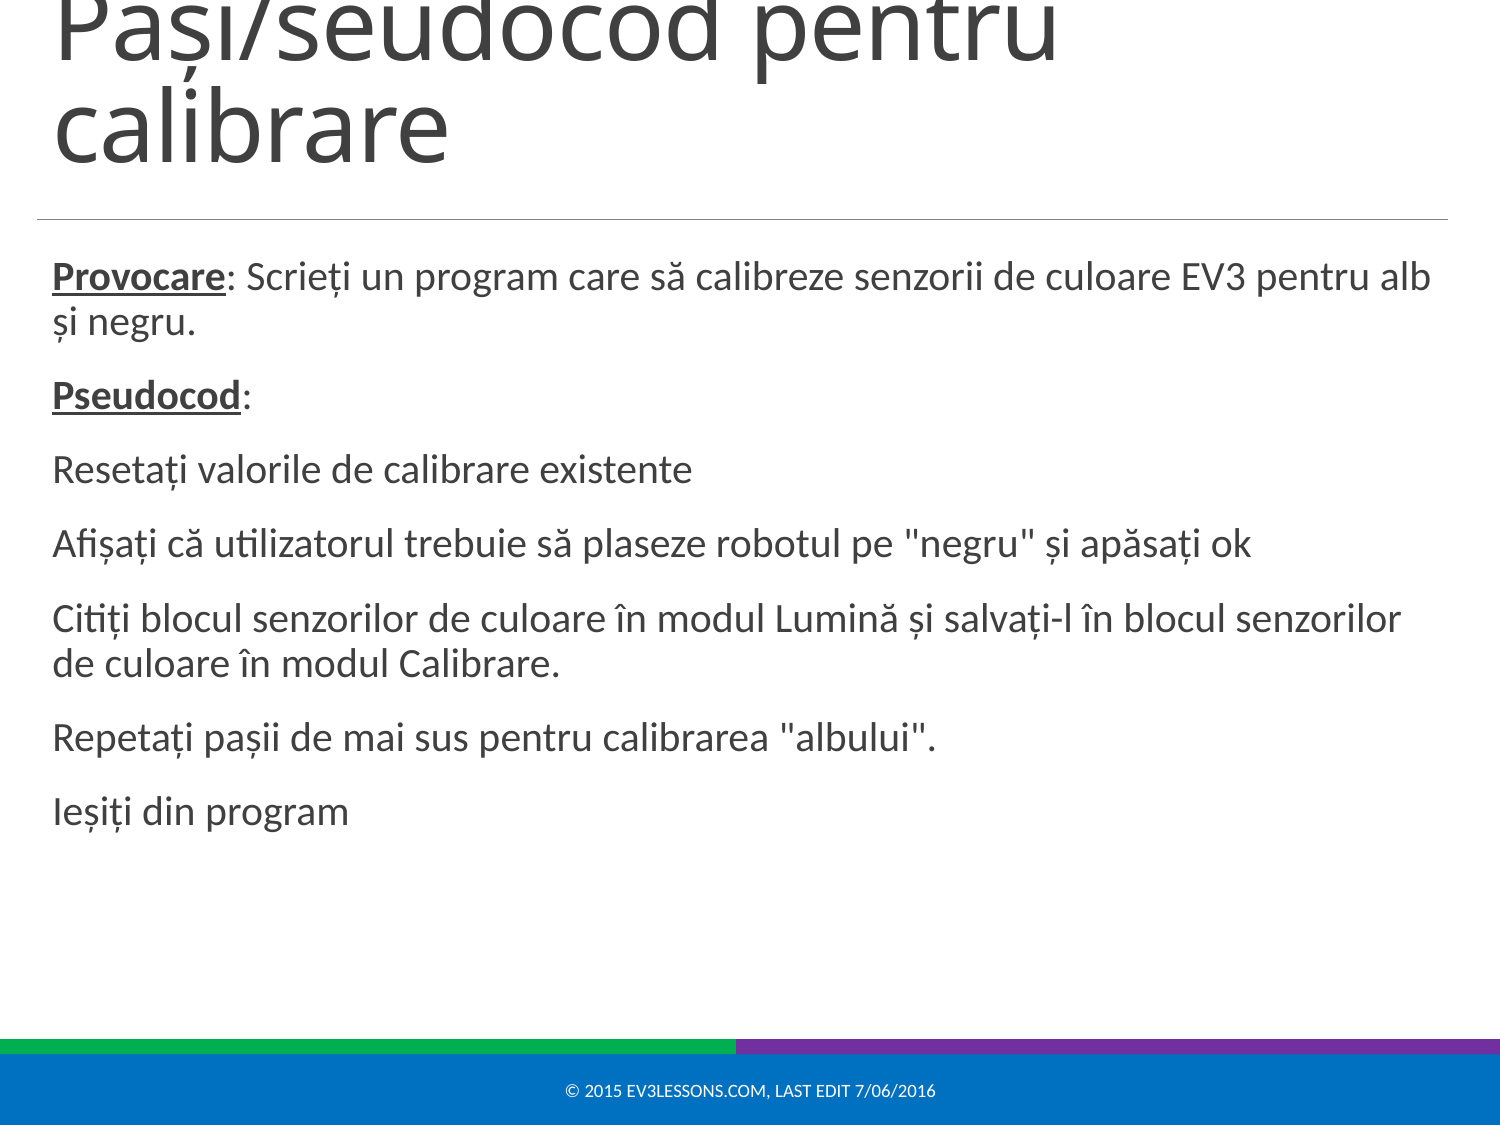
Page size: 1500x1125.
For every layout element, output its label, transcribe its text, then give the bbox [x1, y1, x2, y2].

list Provocare: Scrieți un program care să calibreze senzorii de culoare EV3 pentru alb și negru. Pseudocod: Resetați valorile de calibrare existente Afișați că utilizatorul trebuie să plaseze robotul pe "negru" și apăsați ok Citiți blocul senzorilor de culoare în modul Lumină și salvați-l în blocul senzorilor de culoare în modul Calibrare. Repetați pașii de mai sus pentru calibrarea "albului". Ieșiți din program [37, 246, 1448, 1011]
title Pași/seudocod pentru calibrare [37, 47, 1448, 191]
footer © 2015 EV3Lessons.com, Last edit 7/06/2016 [453, 1059, 1047, 1120]
